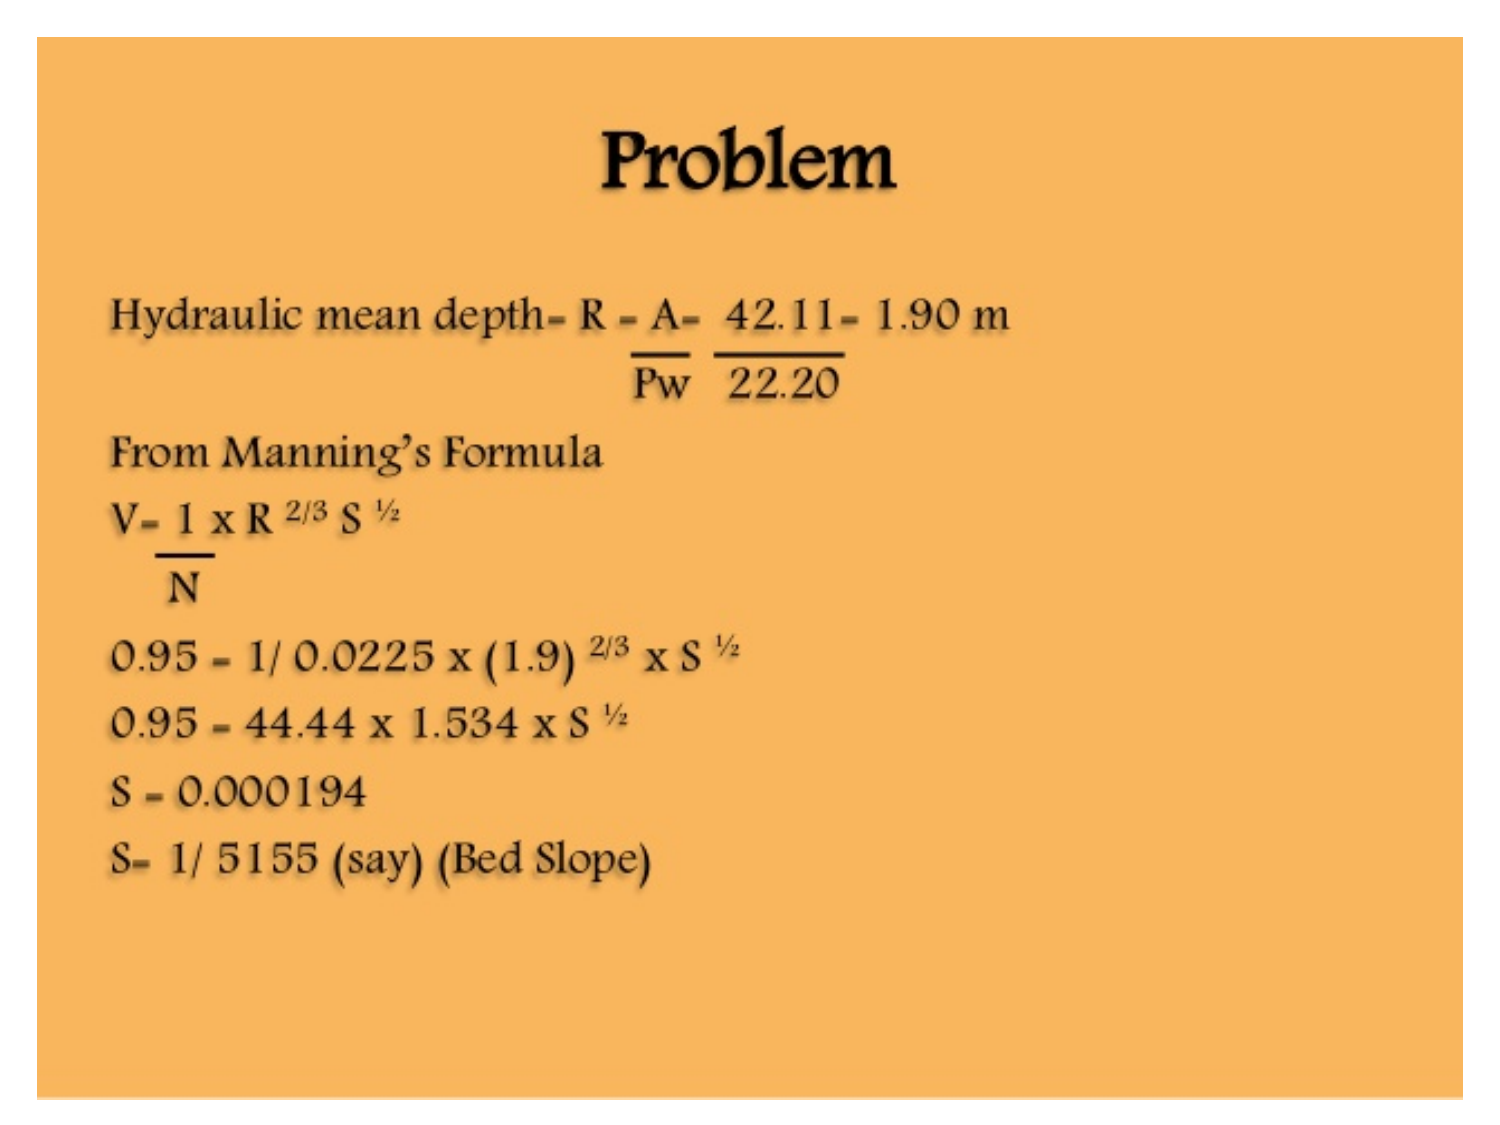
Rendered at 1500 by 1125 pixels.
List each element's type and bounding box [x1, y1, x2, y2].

list [37, 37, 1463, 1101]
